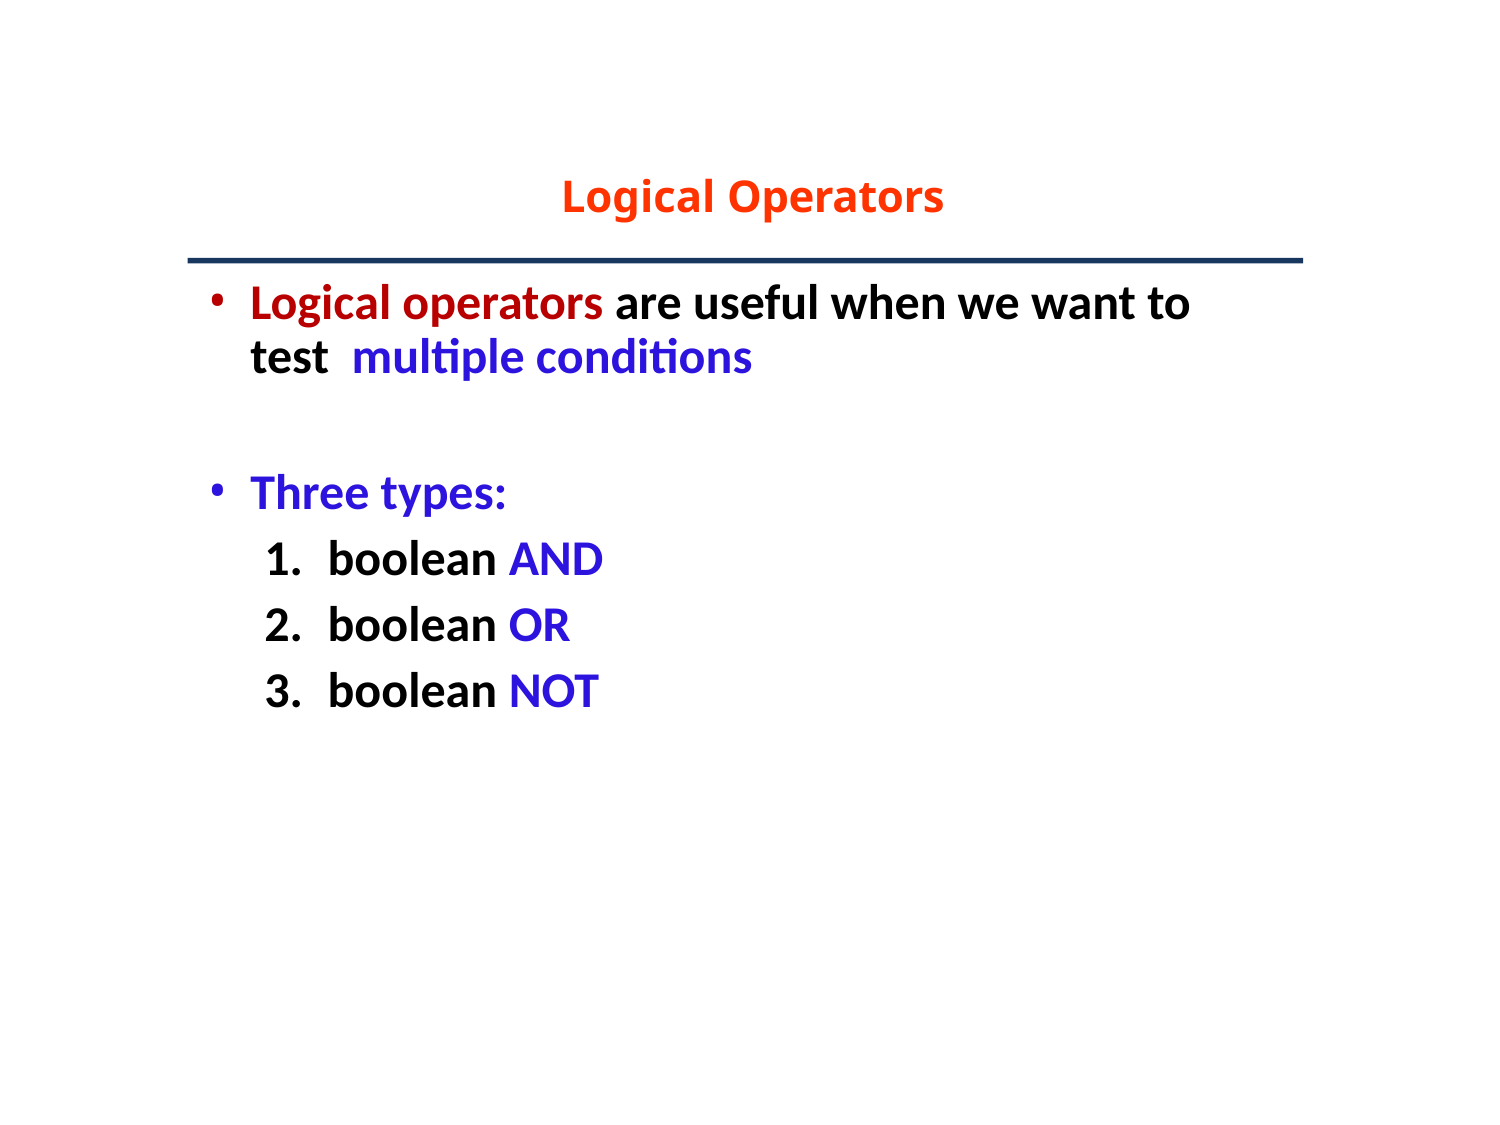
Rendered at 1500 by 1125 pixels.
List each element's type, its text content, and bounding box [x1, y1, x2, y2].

text_box [187, 257, 502, 264]
text_box [1002, 257, 1304, 264]
text_box Logical operators are useful when we want to test multiple conditions Three types: boolean AND boolean OR boolean NOT [206, 266, 1262, 718]
title Logical Operators [502, 99, 1002, 266]
